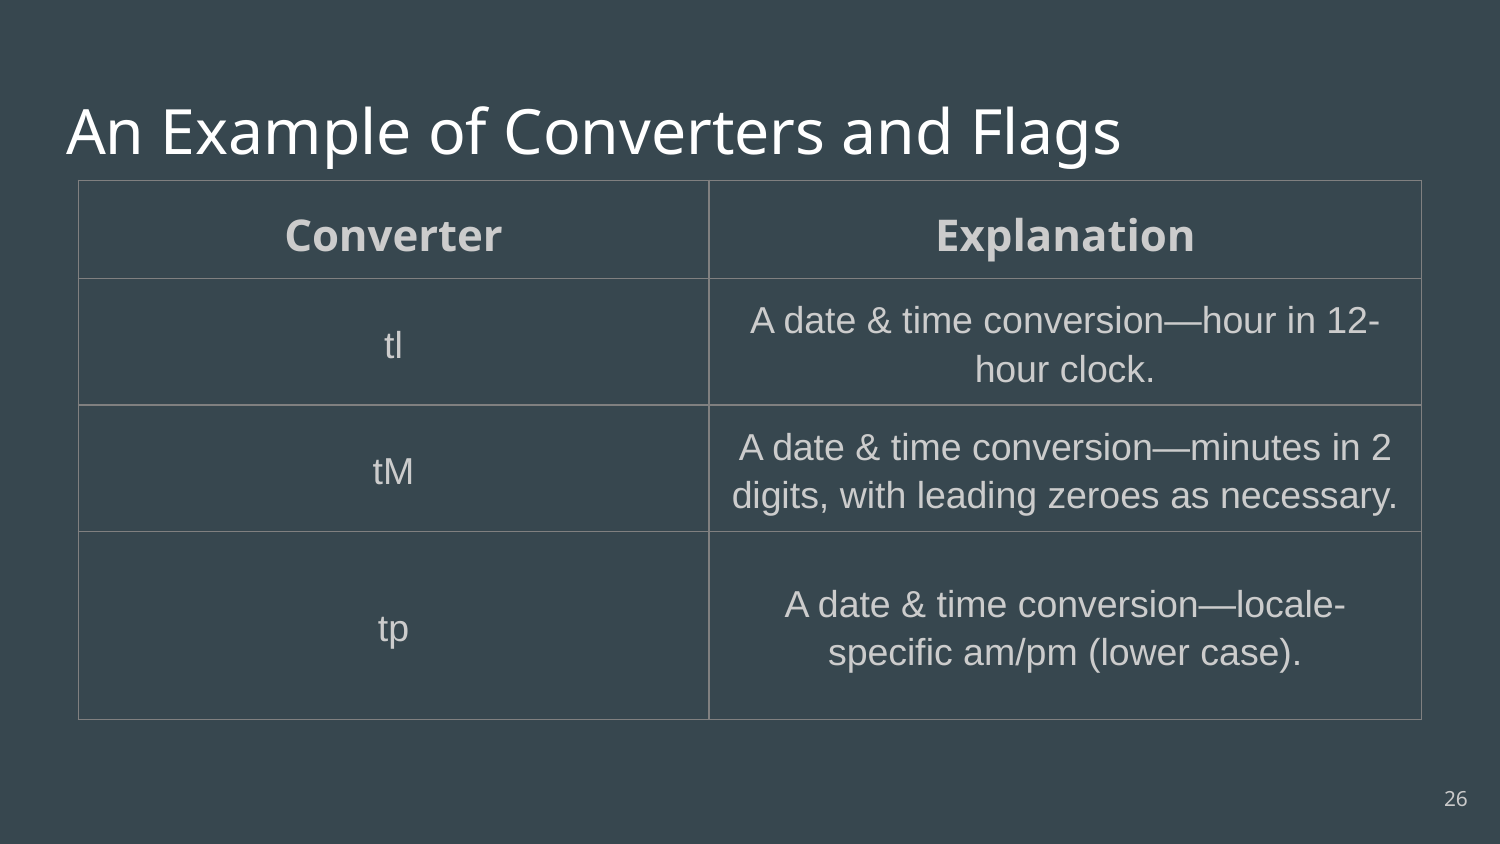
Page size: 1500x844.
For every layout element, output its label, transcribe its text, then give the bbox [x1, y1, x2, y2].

table_header Converter [79, 181, 708, 278]
table_cell tM [79, 406, 708, 531]
table_header Explanation [710, 181, 1421, 278]
table_cell A date & time conversion—locale-specific am/pm (lower case). [710, 532, 1421, 719]
table_cell A date & time conversion—hour in 12-hour clock. [710, 279, 1421, 404]
table_cell A date & time conversion—minutes in 2 digits, with leading zeroes as necessary. [710, 406, 1421, 531]
table_cell tl [79, 279, 708, 404]
table_cell tp [79, 532, 708, 719]
slide_number ‹#› [1392, 767, 1483, 833]
title An Example of Converters and Flags [51, 76, 1449, 171]
